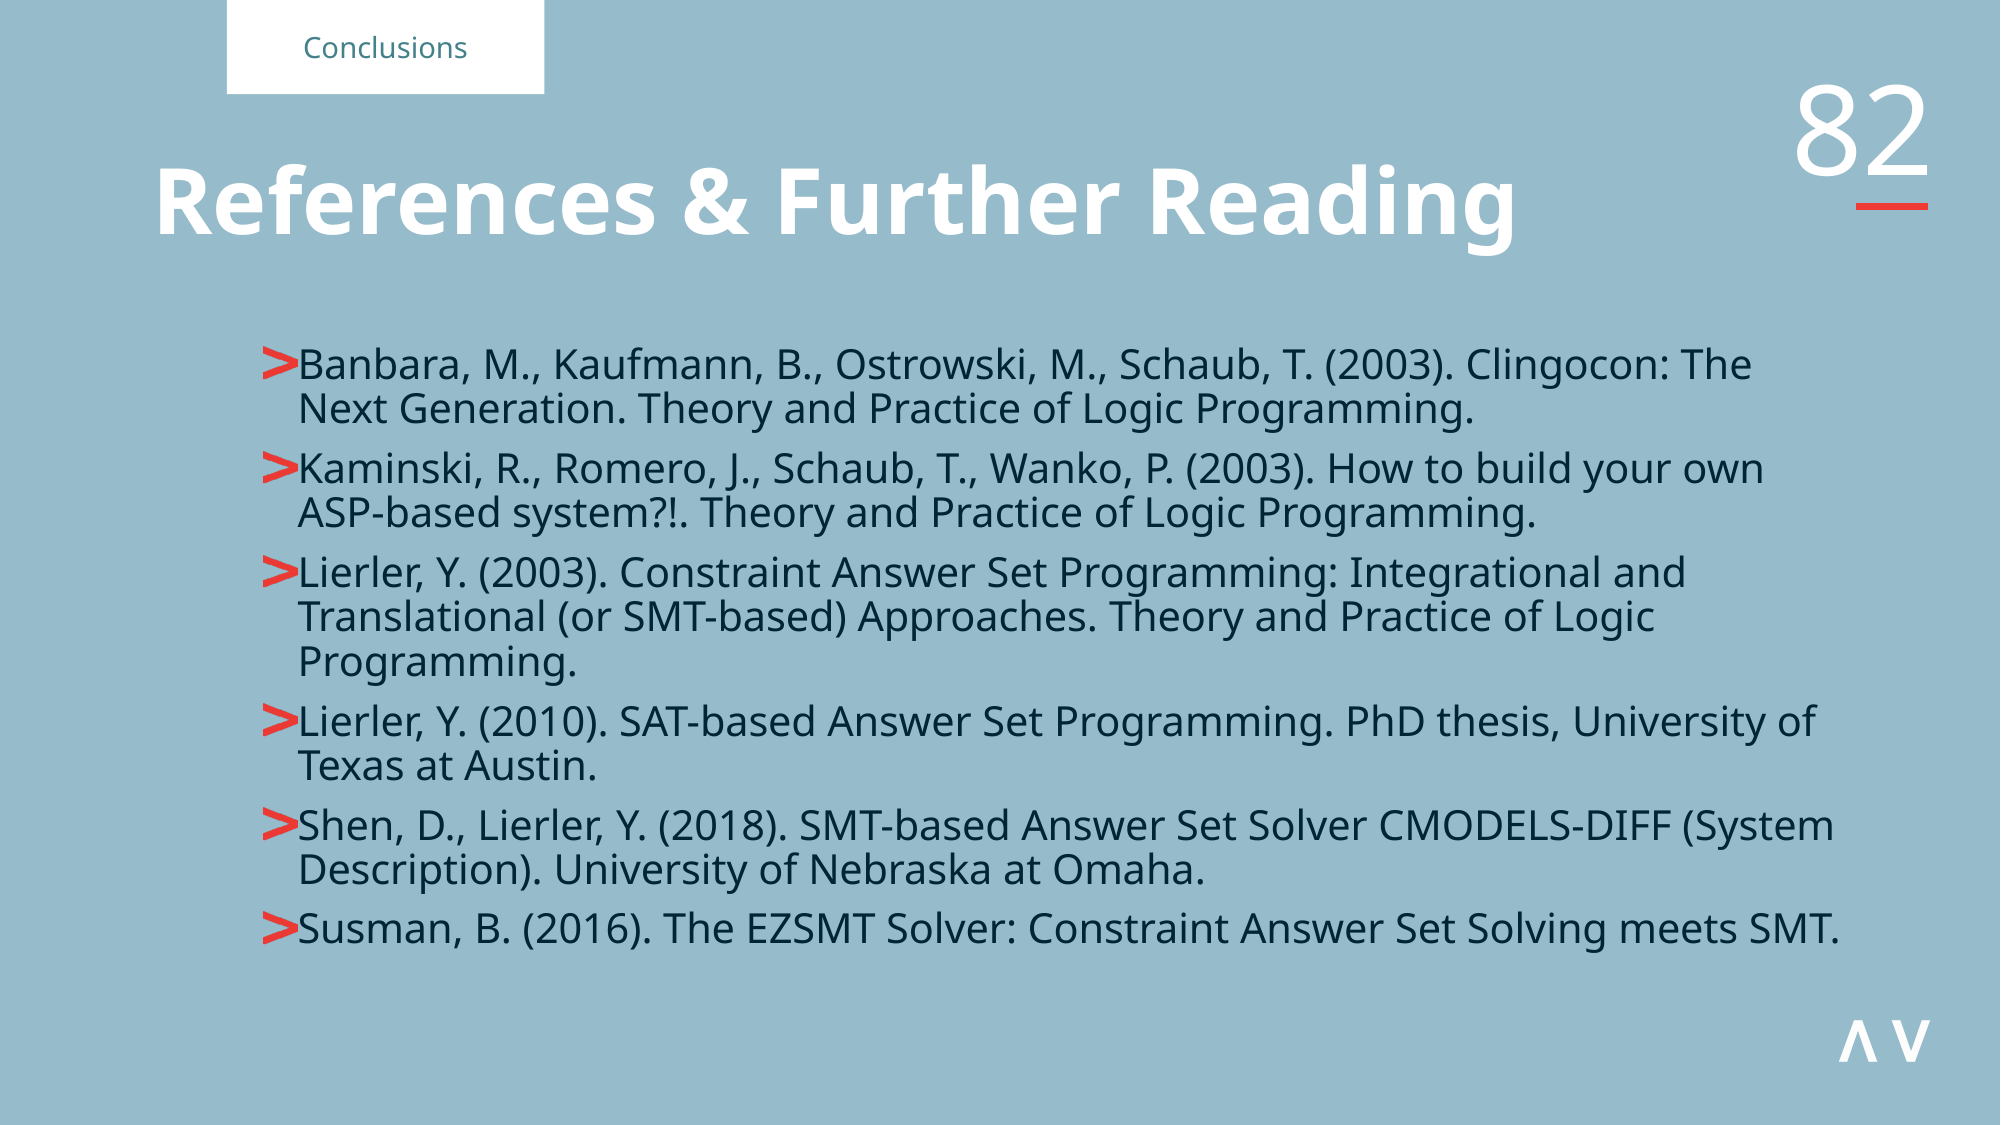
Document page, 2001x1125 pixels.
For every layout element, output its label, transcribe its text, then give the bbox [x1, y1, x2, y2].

title References & Further Reading [137, 106, 1665, 304]
list Banbara, M., Kaufmann, B., Ostrowski, M., Schaub, T. (2003). Clingocon: The Next Generation. Theory and Practice of Logic Programming. Kaminski, R., Romero, J., Schaub, T., Wanko, P. (2003). How to build your own ASP-based system?!. Theory and Practice of Logic Programming. Lierler, Y. (2003). Constraint Answer Set Programming: Integrational and Translational (or SMT-based) Approaches. Theory and Practice of Logic Programming. Lierler, Y. (2010). SAT-based Answer Set Programming. PhD thesis, University of Texas at Austin. Shen, D., Lierler, Y. (2018). SMT-based Answer Set Solver CMODELS-DIFF (System Description). University of Nebraska at Omaha. Susman, B. (2016). The EZSMT Solver: Constraint Answer Set Solving meets SMT. [248, 335, 1863, 1014]
picture [263, 911, 298, 945]
picture [1835, 1013, 1934, 1069]
picture [263, 703, 298, 737]
picture [263, 555, 298, 588]
picture [263, 807, 298, 841]
picture [263, 346, 298, 380]
picture [263, 451, 298, 484]
list Conclusions [244, 16, 528, 81]
